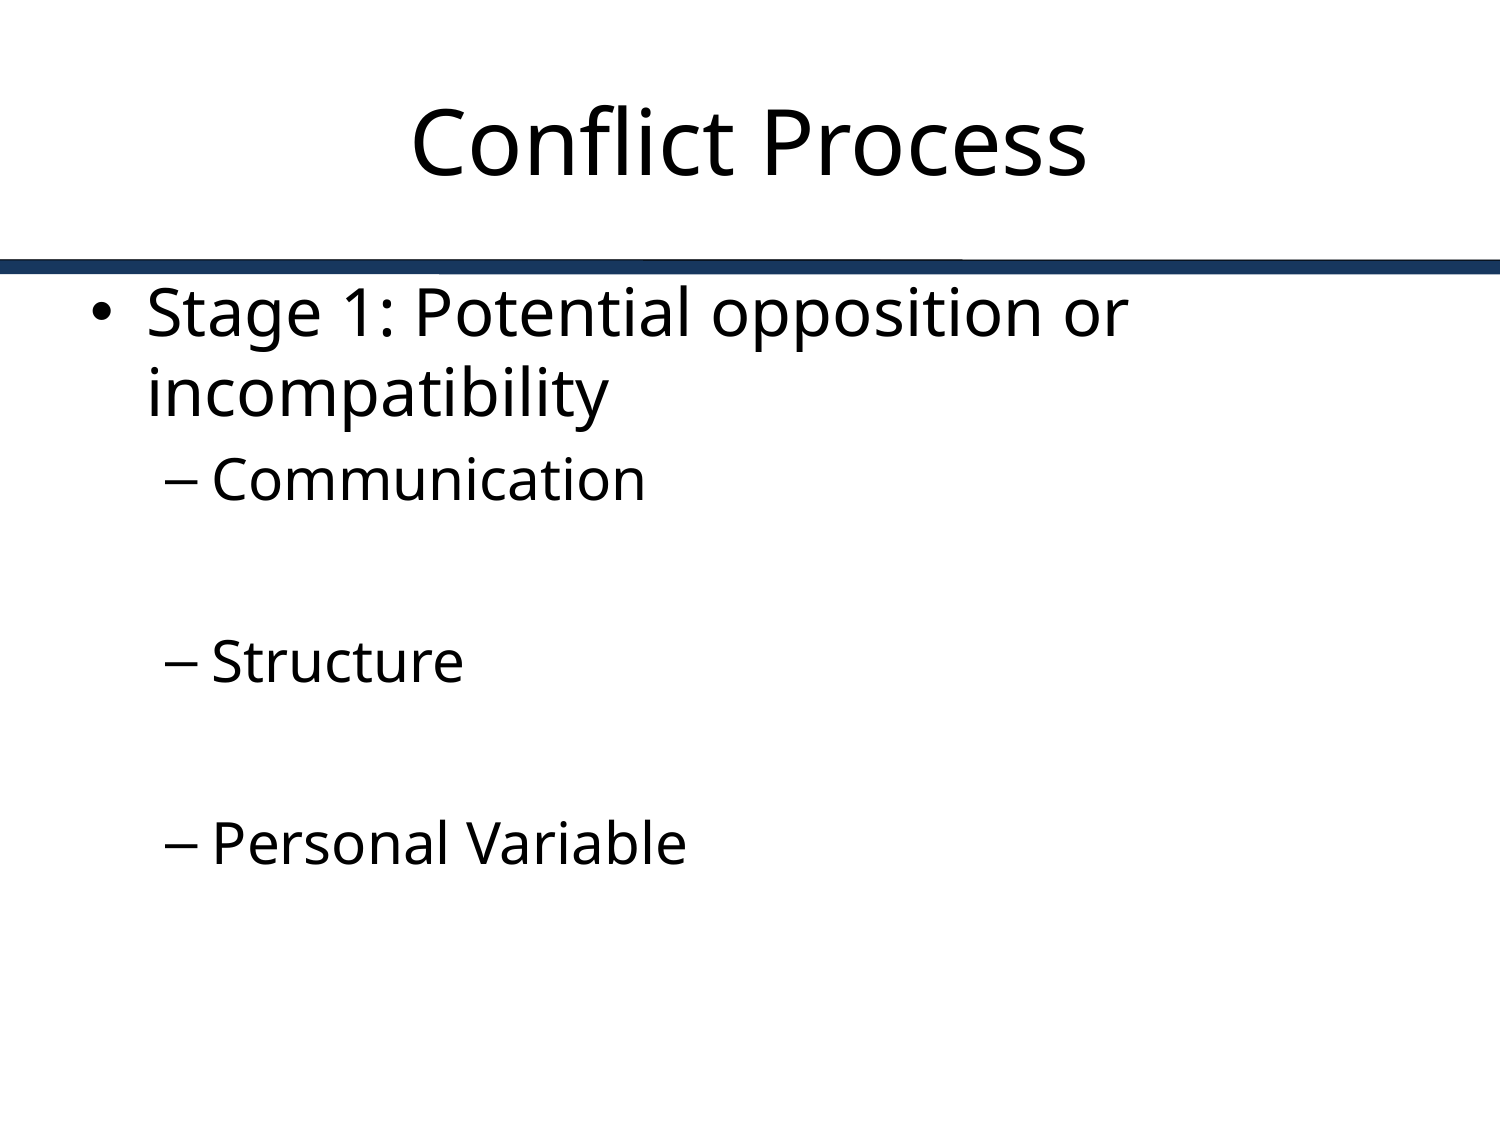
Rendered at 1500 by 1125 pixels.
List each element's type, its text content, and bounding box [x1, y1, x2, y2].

title Conflict Process [75, 45, 1425, 233]
list Stage 1: Potential opposition or incompatibility Communication Structure Personal Variable [75, 262, 1425, 1005]
